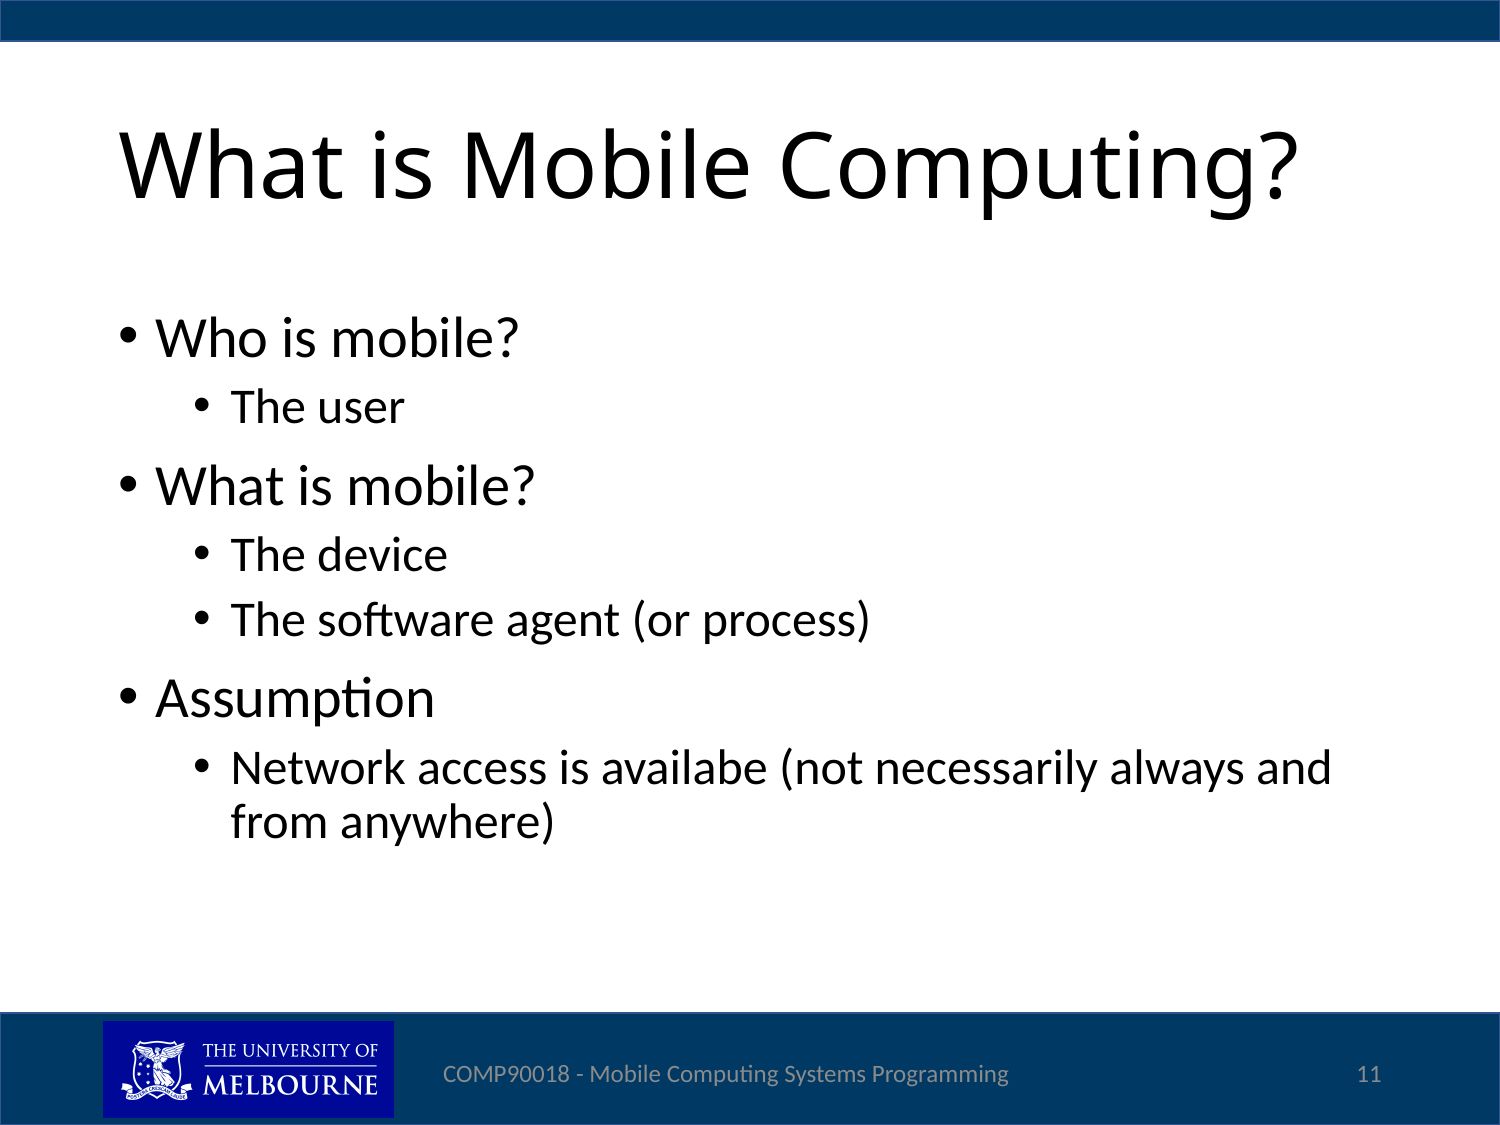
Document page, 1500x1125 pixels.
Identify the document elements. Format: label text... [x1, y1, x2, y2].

picture [103, 1021, 394, 1118]
title What is Mobile Computing? [103, 59, 1397, 278]
footer COMP90018 - Mobile Computing Systems Programming [393, 1042, 1059, 1103]
slide_number 11 [1059, 1042, 1397, 1103]
list Who is mobile? The user What is mobile? The device The software agent (or process) Assumption Network access is availabe (not necessarily always and from anywhere) [103, 299, 1397, 1014]
